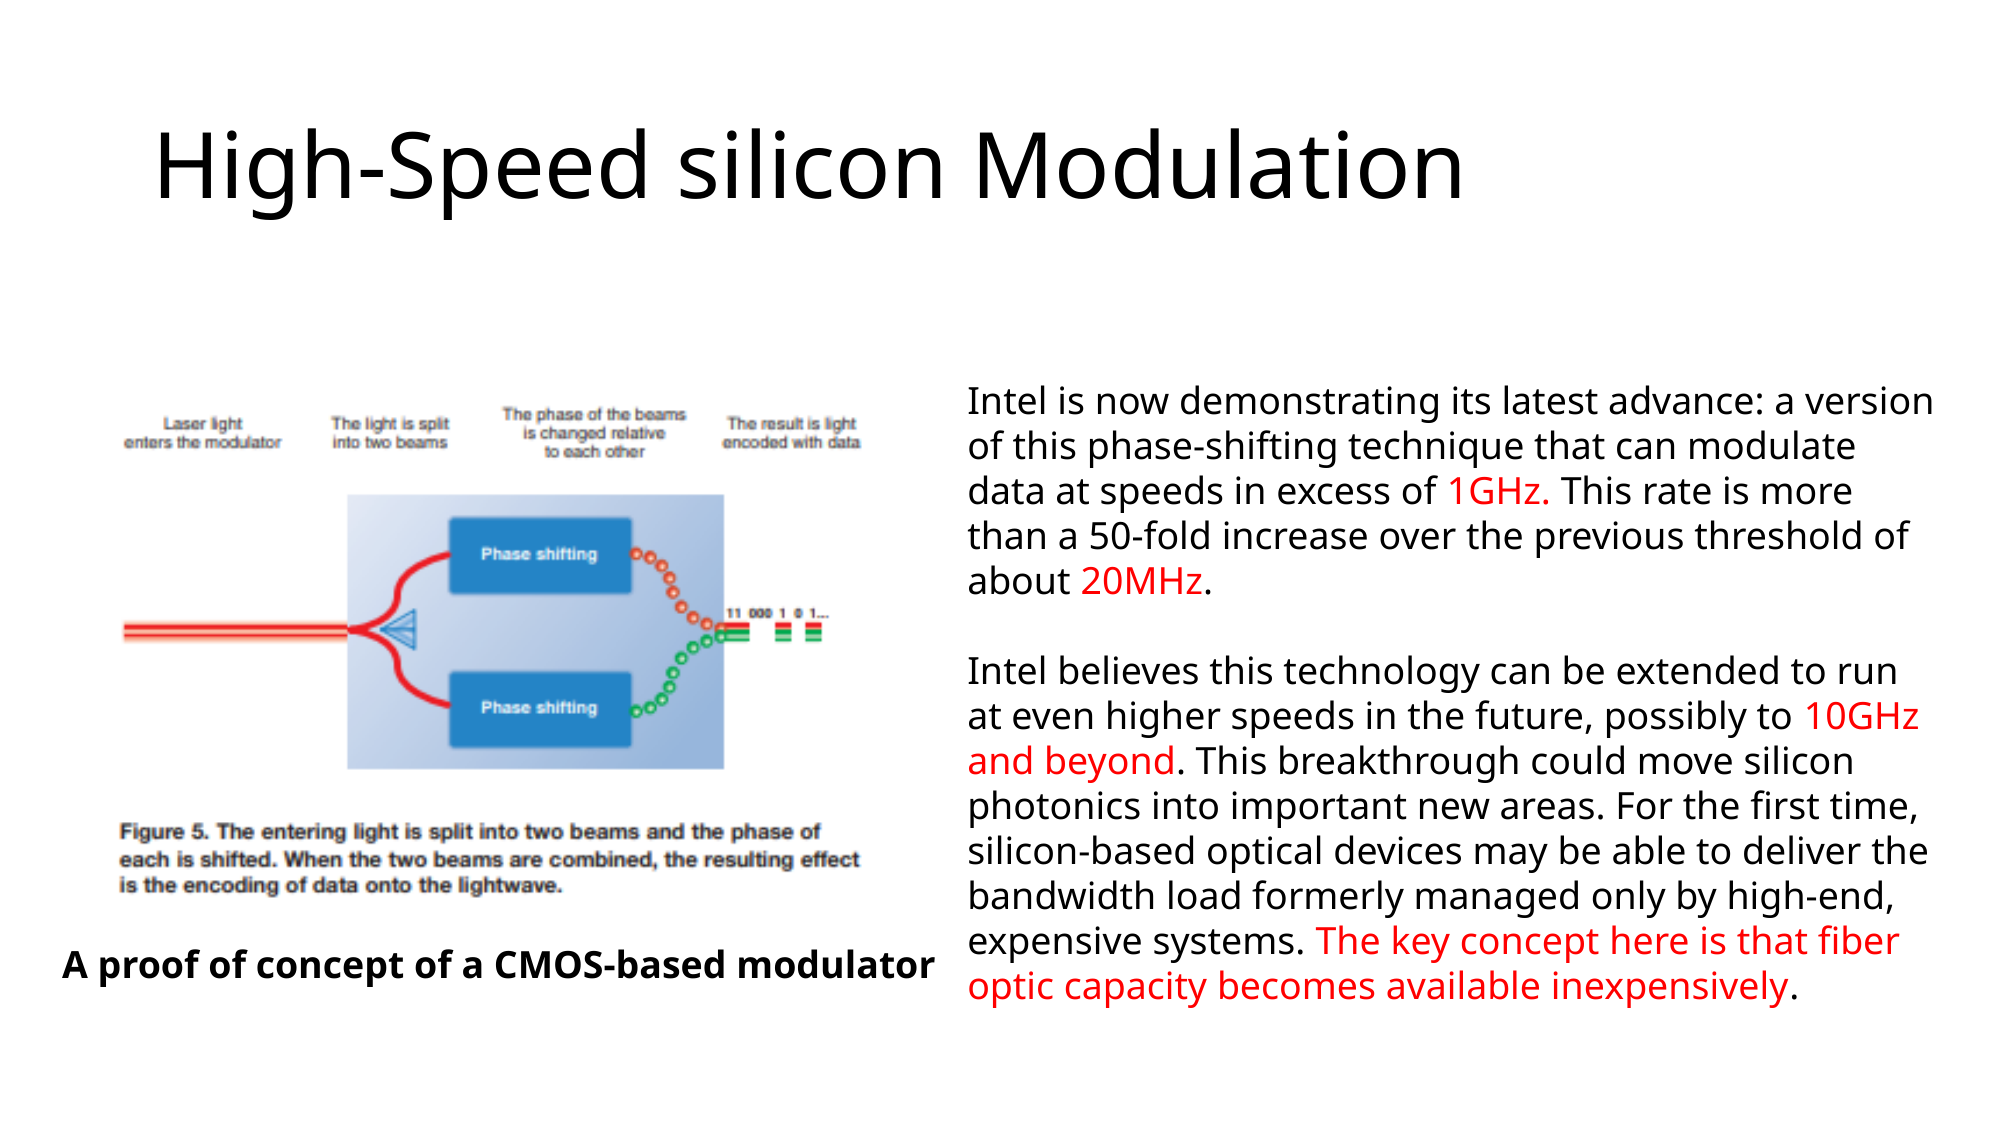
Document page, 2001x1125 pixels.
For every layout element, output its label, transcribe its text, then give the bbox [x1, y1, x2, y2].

picture [90, 365, 906, 935]
text_box Intel is now demonstrating its latest advance: a version of this phase-shifting technique that can modulate data at speeds in excess of 1GHz. This rate is more than a 50-fold increase over the previous threshold of about 20MHz. Intel believes this technology can be extended to run at even higher speeds in the future, possibly to 10GHz and beyond. This breakthrough could move silicon photonics into important new areas. For the first time, silicon-based optical devices may be able to deliver the bandwidth load formerly managed only by high-end, expensive systems. The key concept here is that fiber optic capacity becomes available inexpensively. [952, 369, 1953, 1015]
title High-Speed silicon Modulation [137, 59, 1863, 278]
text_box A proof of concept of a CMOS-based modulator [47, 934, 952, 994]
